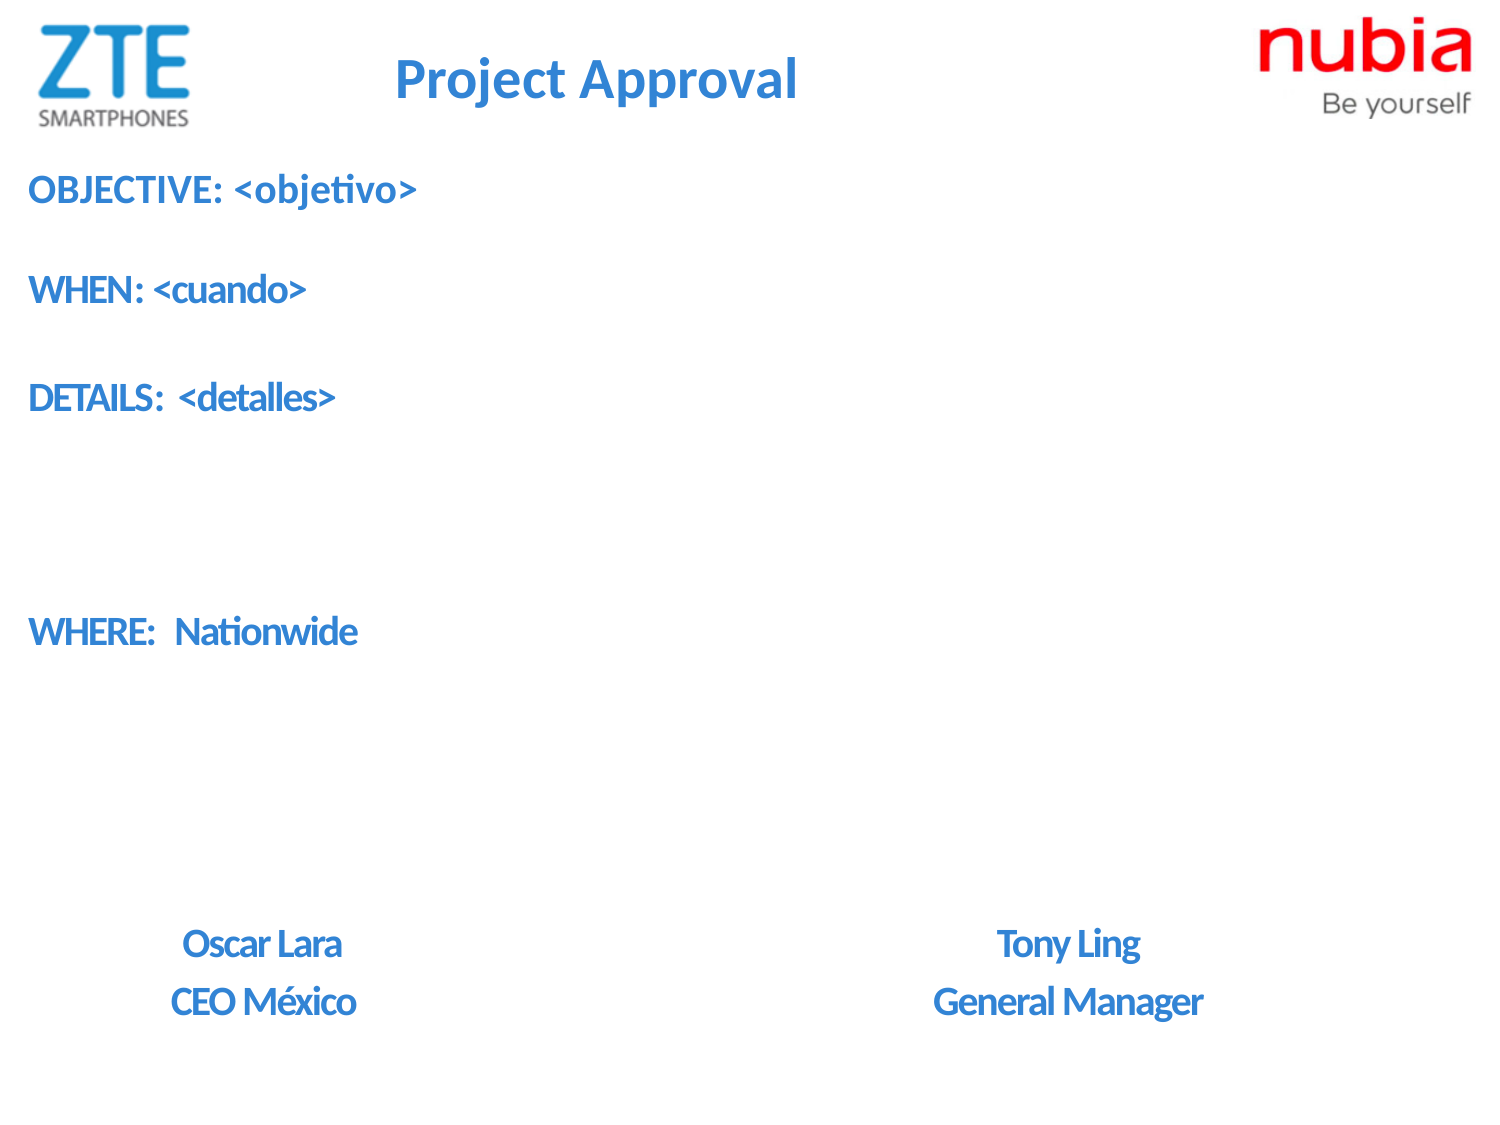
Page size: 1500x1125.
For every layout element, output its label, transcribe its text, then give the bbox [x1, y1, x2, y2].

picture [1250, 15, 1476, 119]
text_box Oscar Lara CEO México [94, 908, 451, 1090]
text_box OBJECTIVE: <objetivo> WHEN: <cuando> DETAILS: <detalles> WHERE: Nationwide [13, 154, 1487, 888]
text_box Tony Ling General Manager [908, 908, 1265, 1090]
text_box Project Approval [380, 32, 824, 118]
picture [0, 6, 205, 136]
